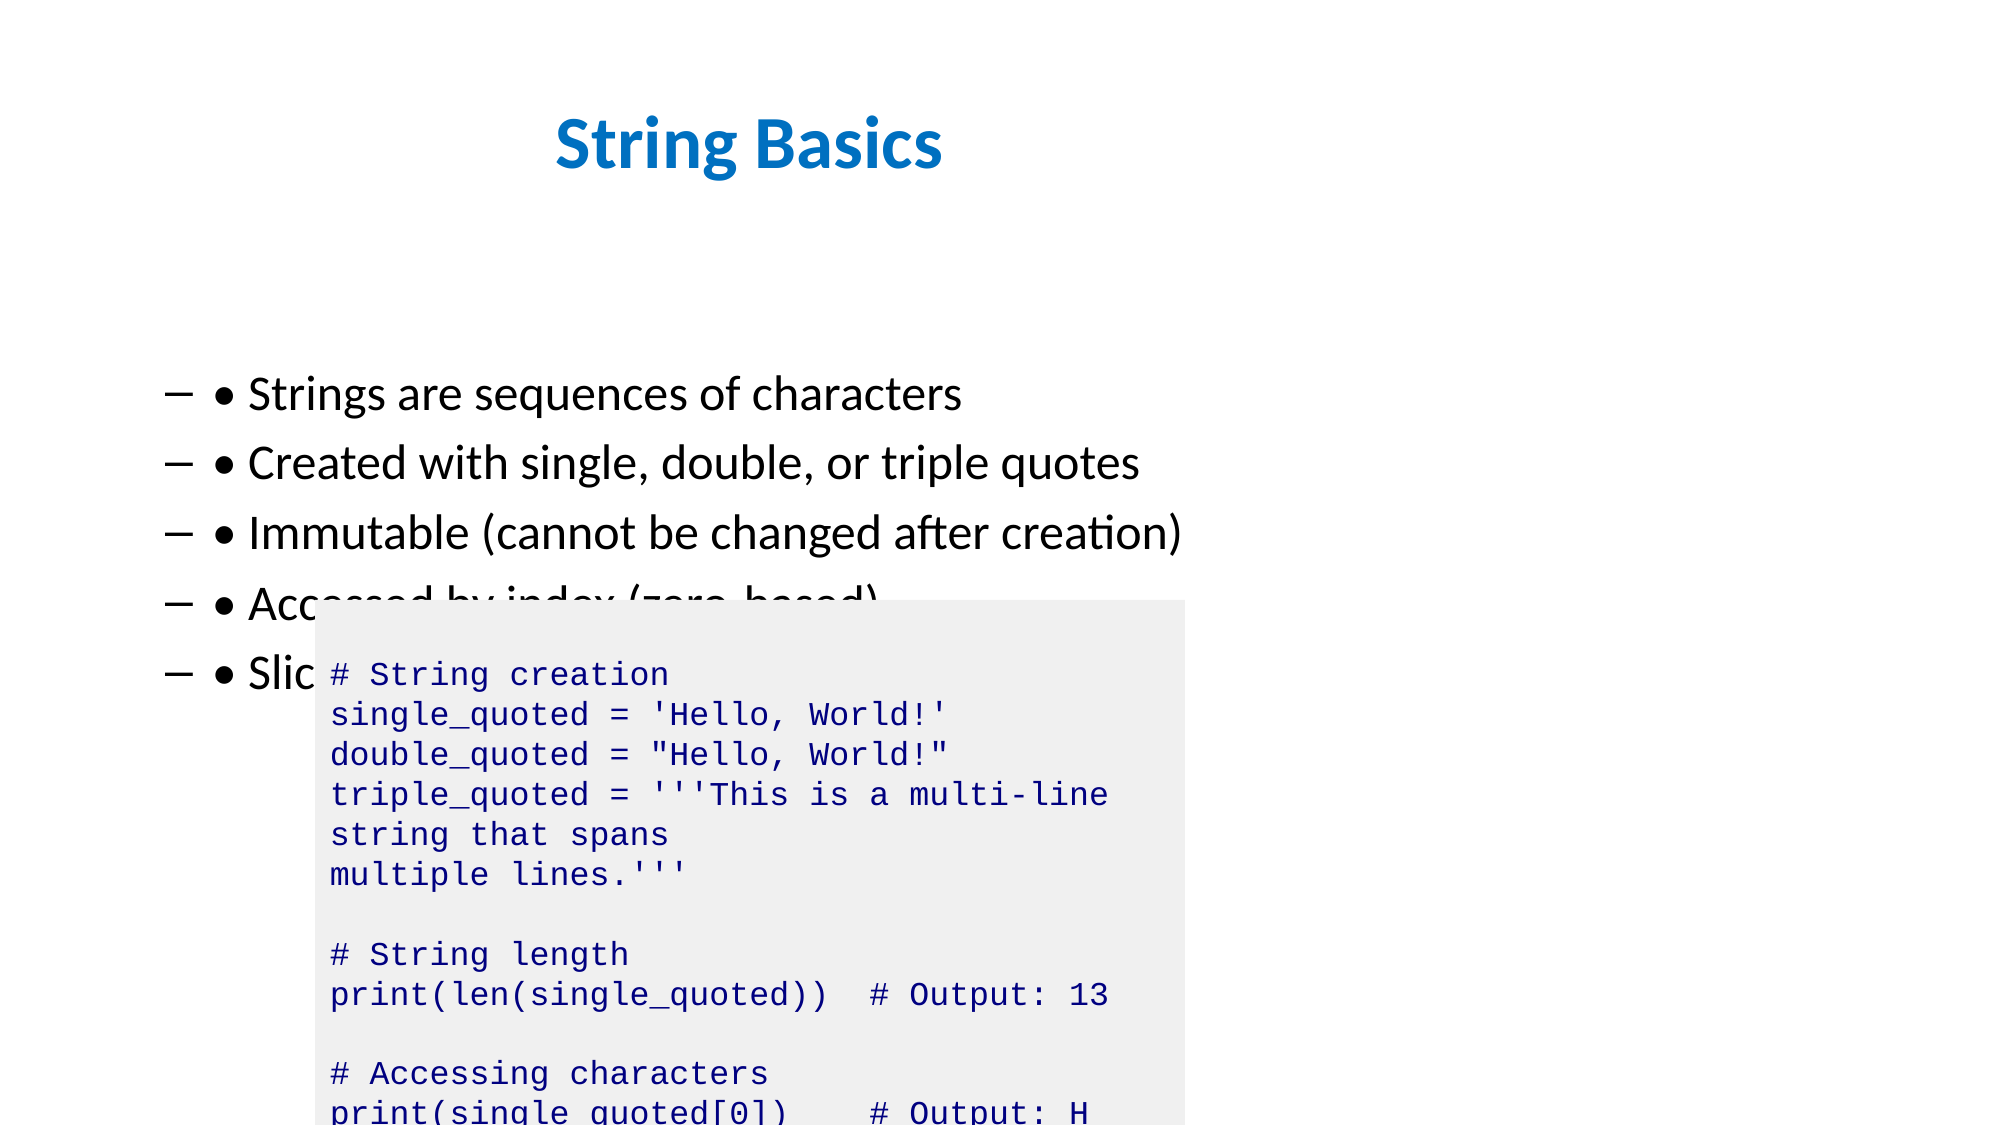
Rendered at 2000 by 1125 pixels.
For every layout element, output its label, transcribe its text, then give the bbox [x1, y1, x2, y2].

list • Strings are sequences of characters • Created with single, double, or triple quotes • Immutable (cannot be changed after creation) • Accessed by index (zero-based) • Sliced using square brackets [start:end:step] [75, 262, 1425, 1005]
title String Basics [75, 45, 1425, 233]
text_box # String creation single_quoted = 'Hello, World!' double_quoted = "Hello, World!" triple_quoted = '''This is a multi-line string that spans multiple lines.''' # String length print(len(single_quoted)) # Output: 13 # Accessing characters print(single_quoted[0]) # Output: H print(single_quoted[-1]) # Output: ! # Slicing print(single_quoted[0:5]) # Output: Hello [315, 599, 1185, 1125]
